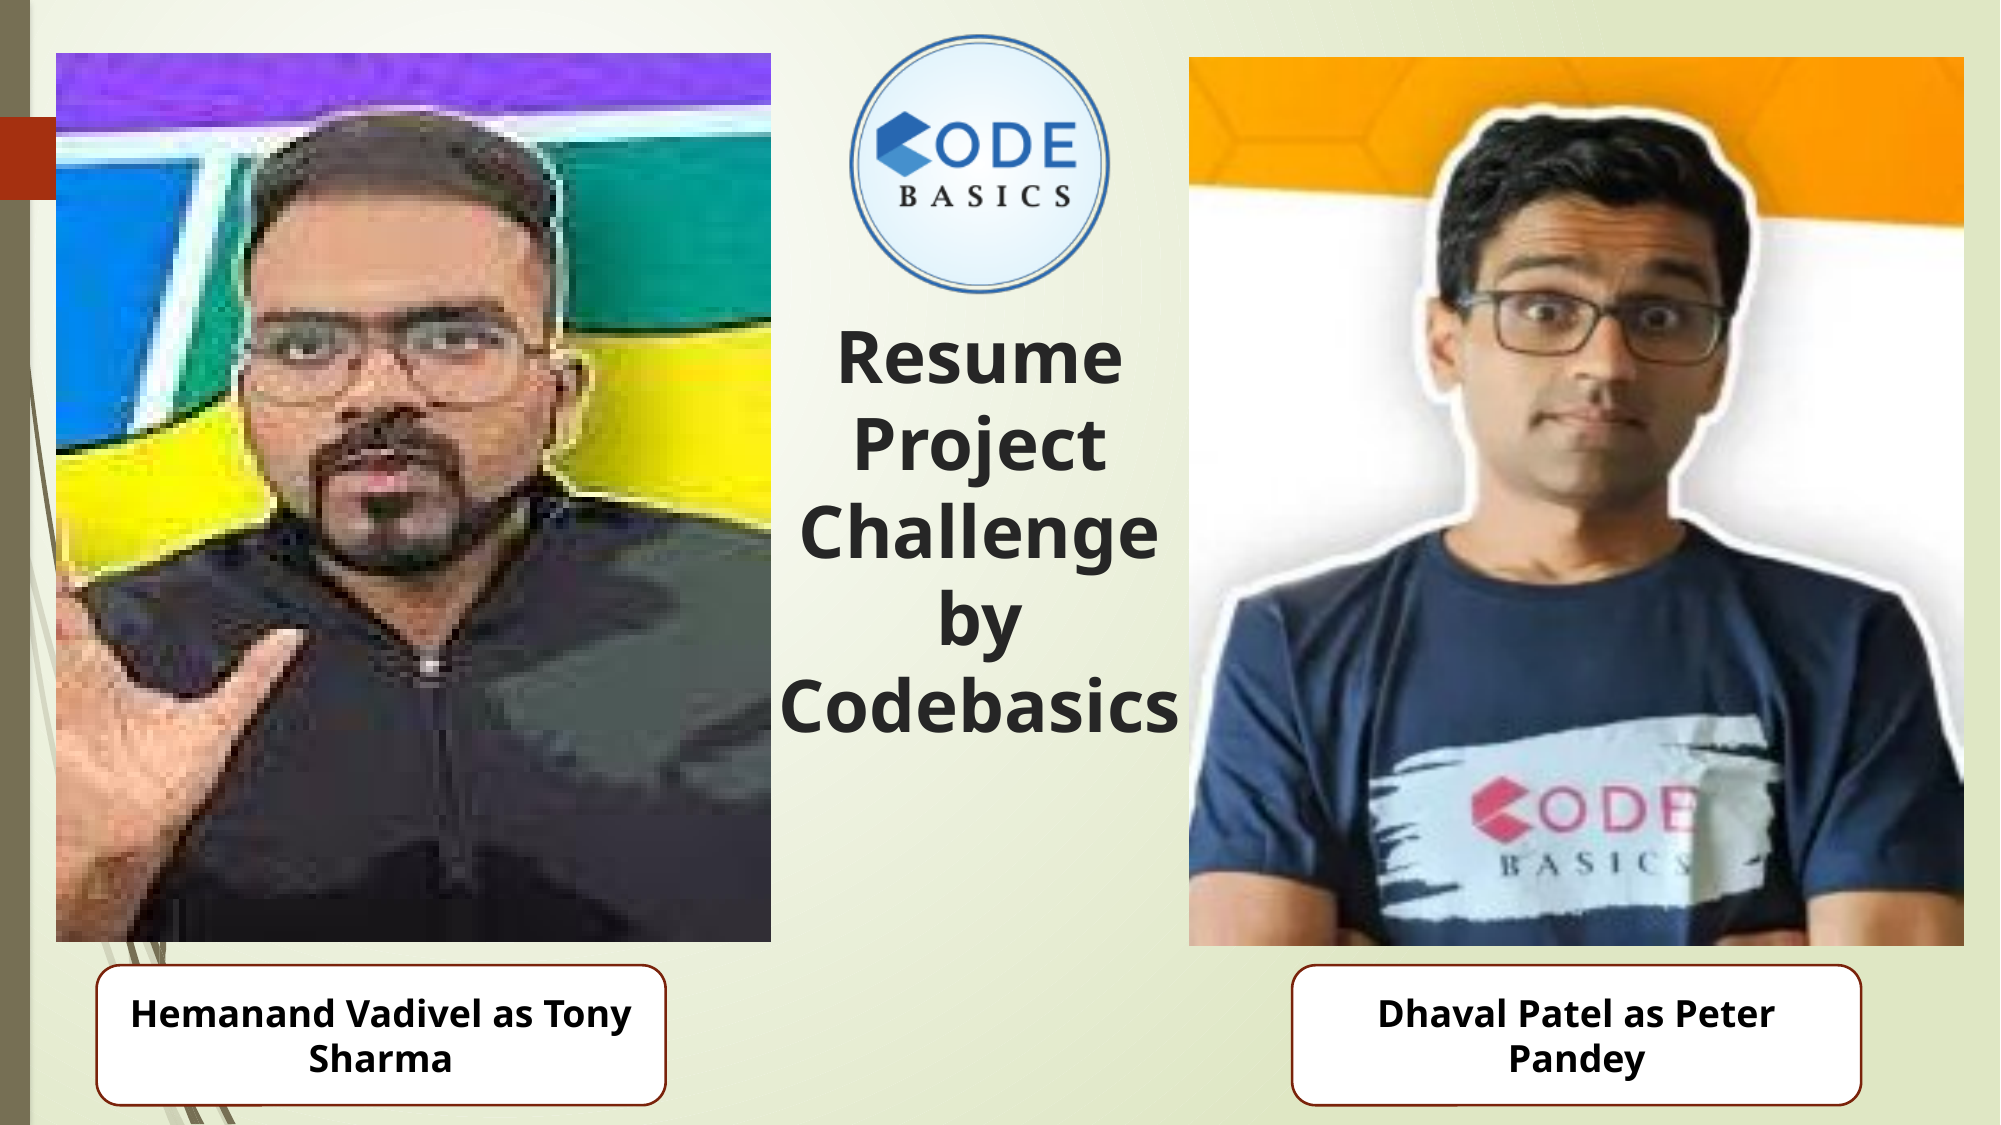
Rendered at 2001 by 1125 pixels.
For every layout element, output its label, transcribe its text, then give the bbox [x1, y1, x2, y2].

picture [840, 24, 1120, 304]
text_box Hemanand Vadivel as Tony Sharma [95, 963, 667, 1107]
text_box Dhaval Patel as Peter Pandey [1290, 963, 1863, 1107]
title Resume Project Challenge by Codebasics [775, 303, 1184, 760]
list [56, 53, 771, 942]
picture [1188, 57, 1965, 946]
